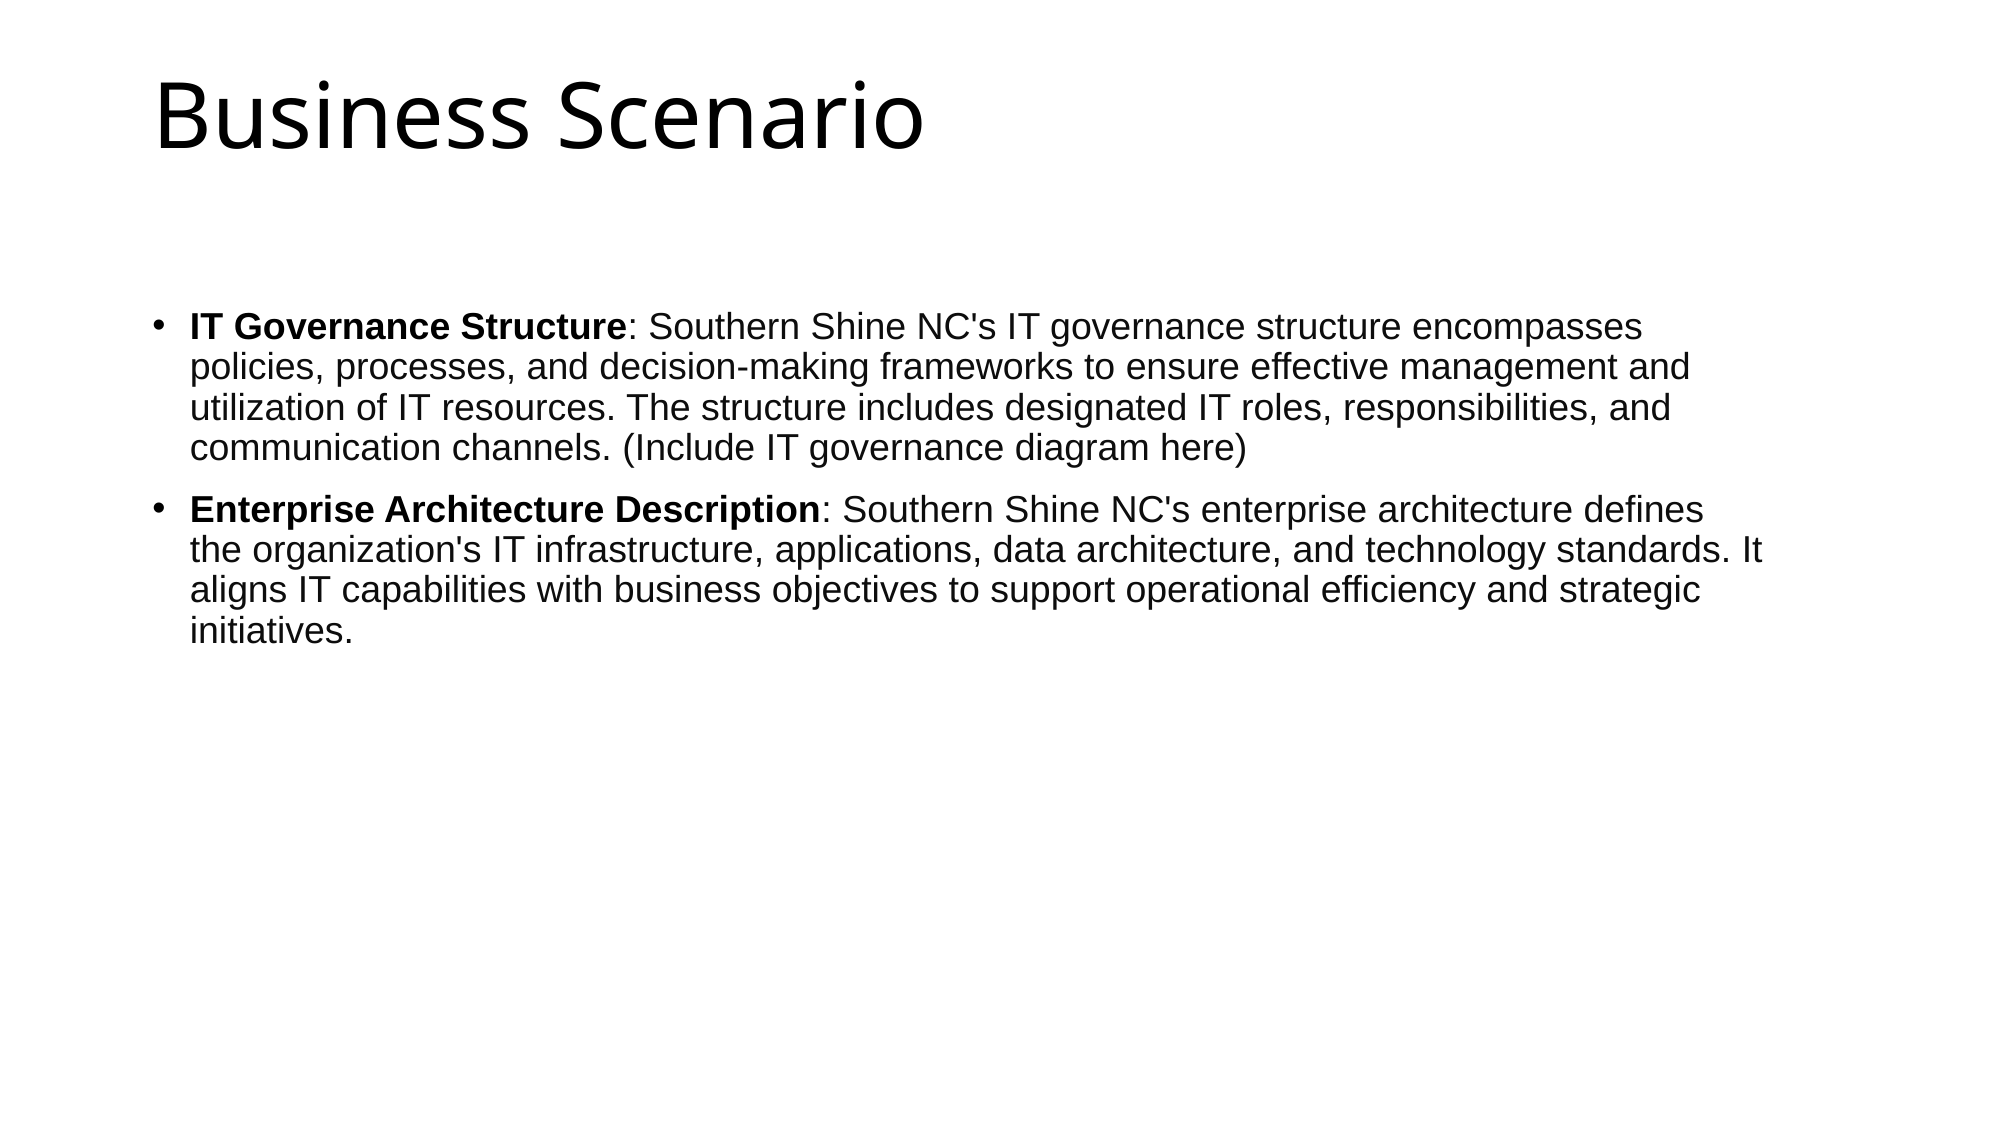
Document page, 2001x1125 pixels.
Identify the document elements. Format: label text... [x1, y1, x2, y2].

list IT Governance Structure: Southern Shine NC's IT governance structure encompasses policies, processes, and decision-making frameworks to ensure effective management and utilization of IT resources. The structure includes designated IT roles, responsibilities, and communication channels. (Include IT governance diagram here) Enterprise Architecture Description: Southern Shine NC's enterprise architecture defines the organization's IT infrastructure, applications, data architecture, and technology standards. It aligns IT capabilities with business objectives to support operational efficiency and strategic initiatives. [137, 299, 1863, 1014]
title Business Scenario [137, 59, 1863, 278]
